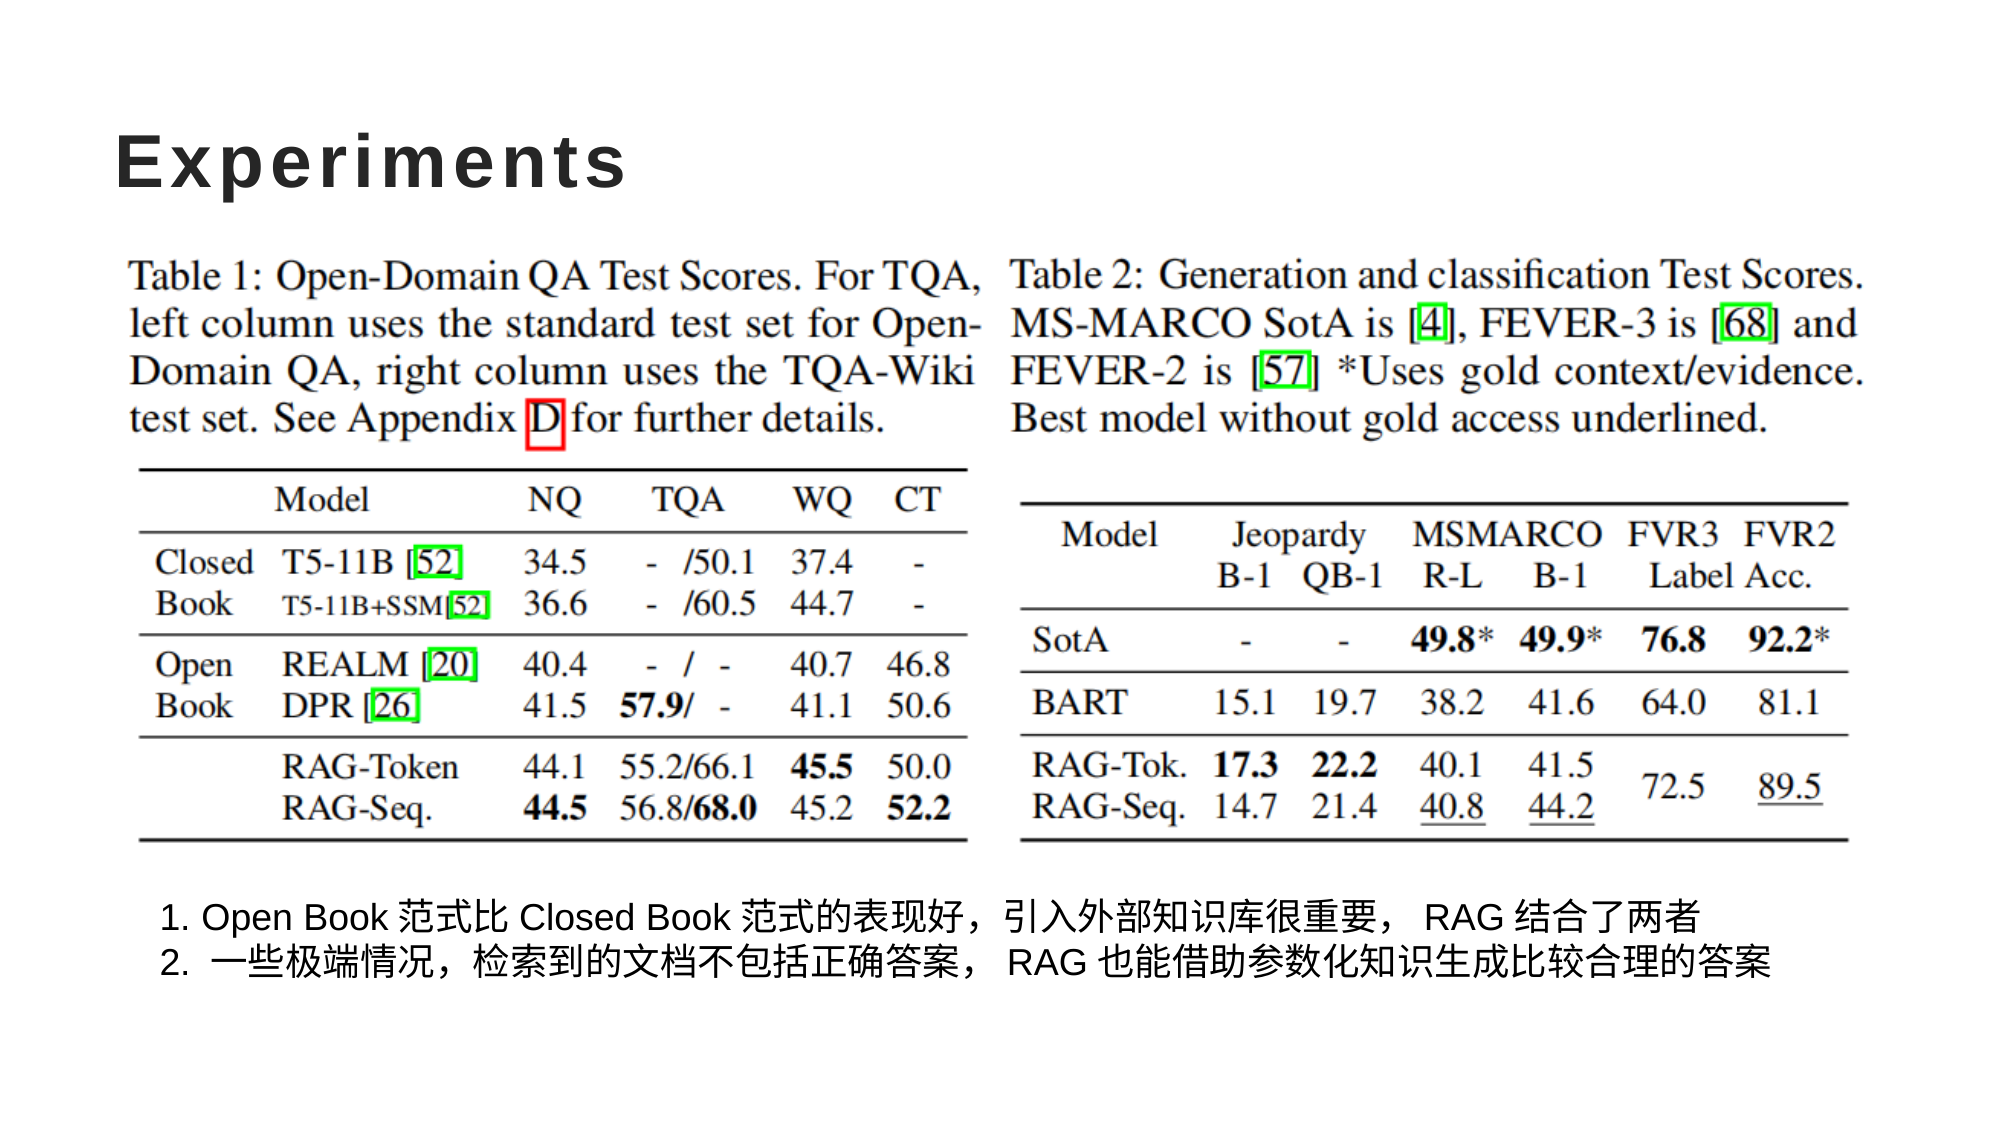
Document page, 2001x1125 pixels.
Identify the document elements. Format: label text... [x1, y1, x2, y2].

title Experiments [99, 99, 1900, 216]
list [99, 244, 1900, 881]
text_box 1. Open Book范式比Closed Book范式的表现好，引入外部知识库很重要，RAG结合了两者 2. 一些极端情况，检索到的文档不包括正确答案，RAG也能借助参数化知识生成比较合理的答案 [144, 886, 1827, 991]
